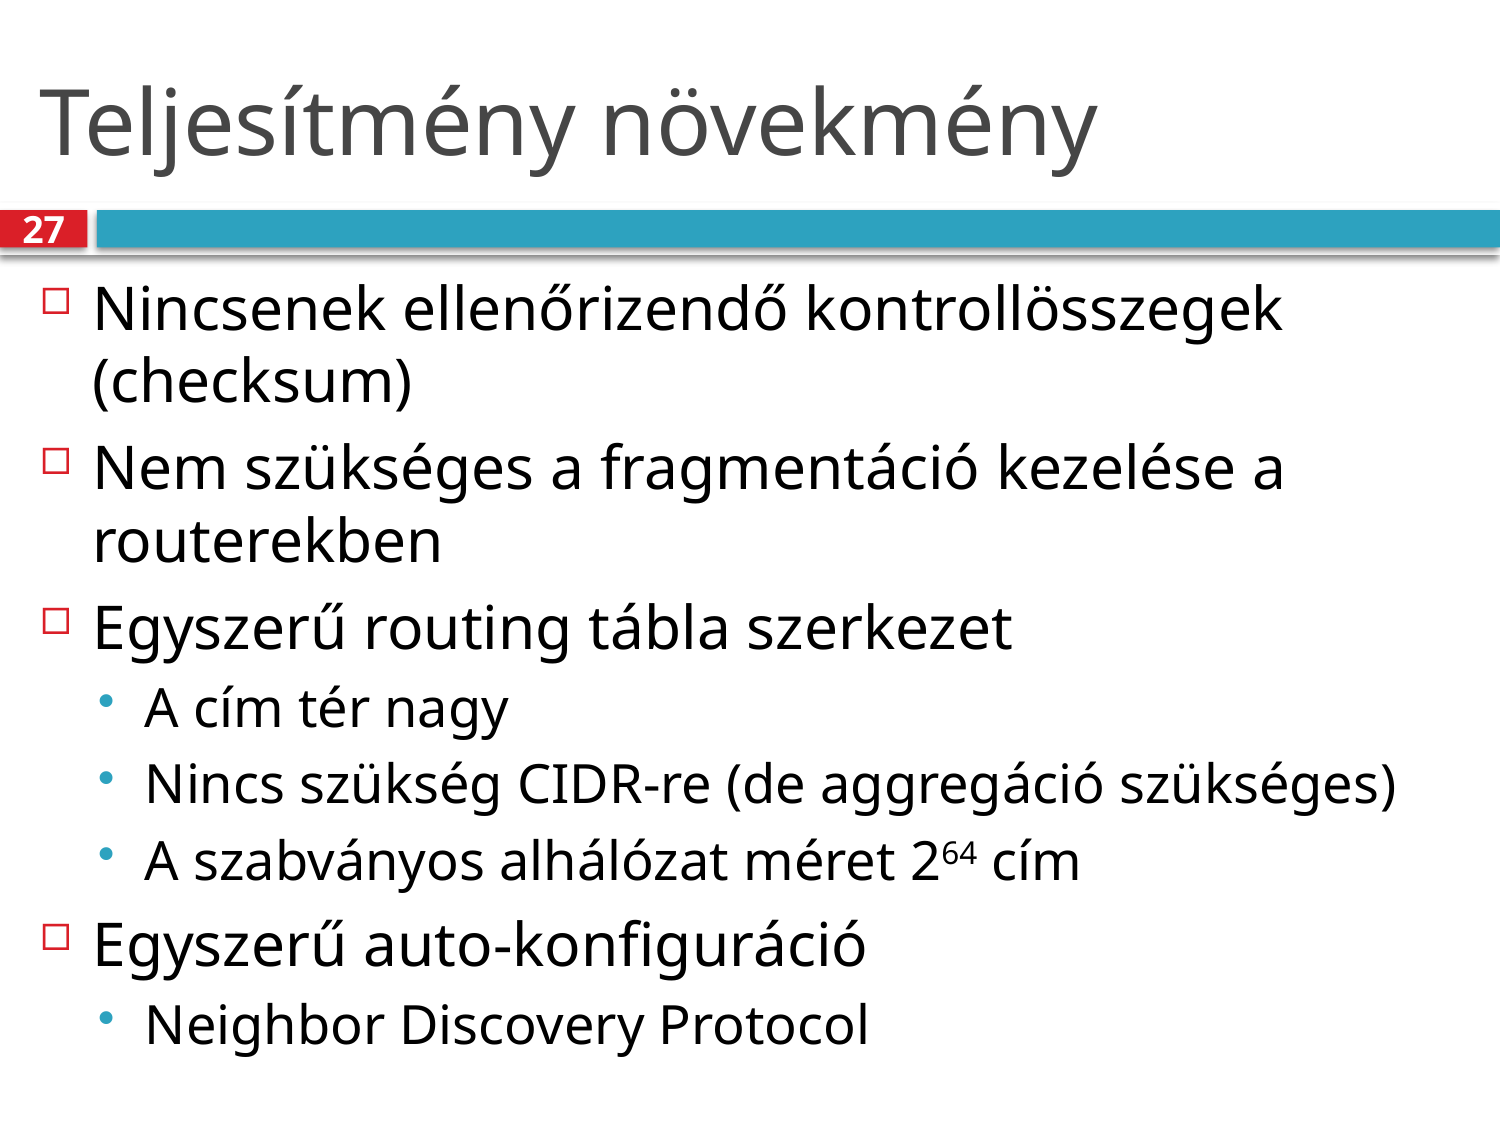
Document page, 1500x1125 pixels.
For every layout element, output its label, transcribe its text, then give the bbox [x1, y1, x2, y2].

list Nincsenek ellenőrizendő kontrollösszegek (checksum) Nem szükséges a fragmentáció kezelése a routerekben Egyszerű routing tábla szerkezet A cím tér nagy Nincs szükség CIDR-re (de aggregáció szükséges) A szabványos alhálózat méret 264 cím Egyszerű auto-konfiguráció Neighbor Discovery Protocol [24, 262, 1475, 1100]
slide_number 27 [0, 206, 88, 257]
title Teljesítmény növekmény [24, 37, 1475, 200]
